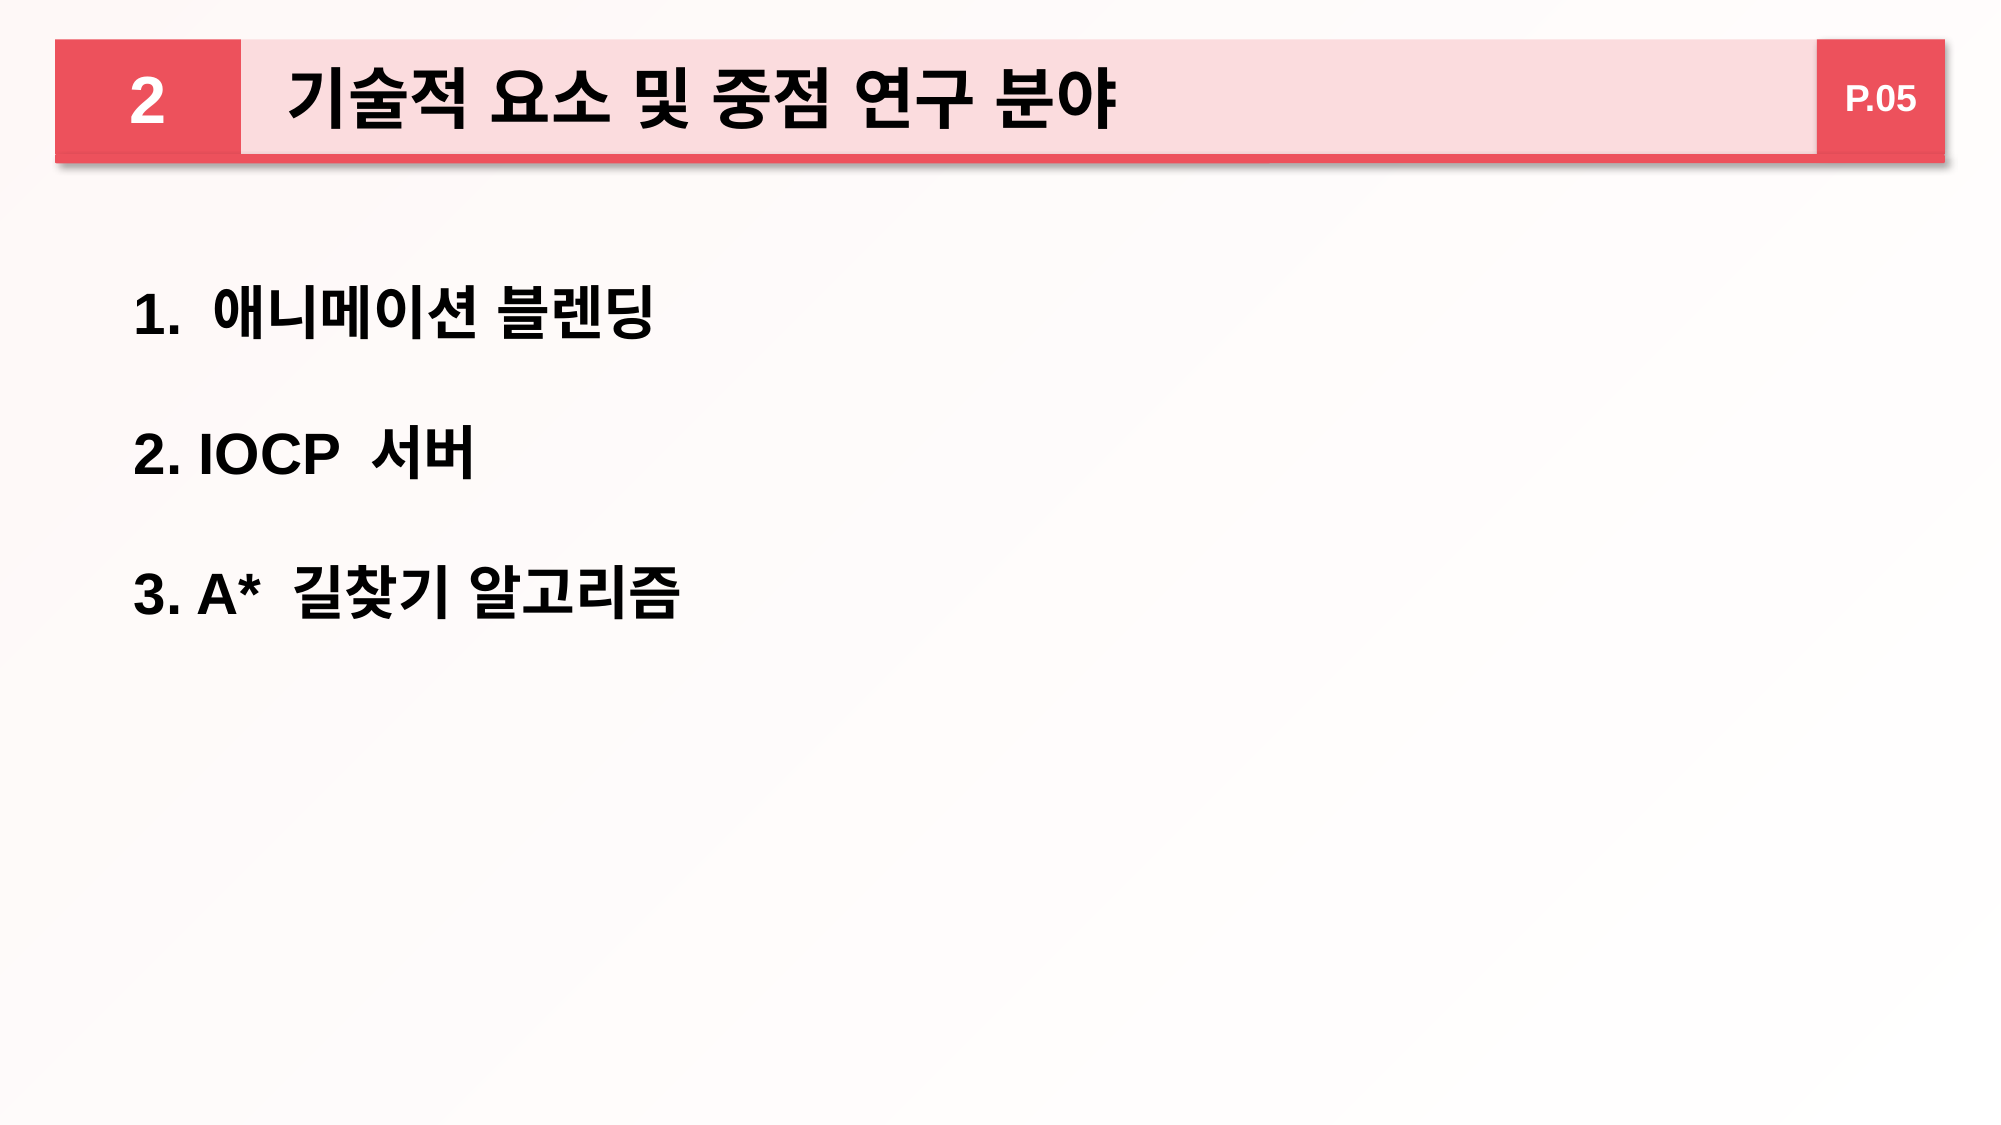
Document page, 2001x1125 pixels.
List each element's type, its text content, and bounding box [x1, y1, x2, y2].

text_box 2 [54, 38, 242, 153]
text_box 1. 애니메이션 블렌딩 2. IOCP 서버 3. A* 길찾기 알고리즘 [119, 268, 1757, 634]
text_box 기술적 요소 및 중점 연구 분야 [242, 38, 1816, 150]
text_box [53, 152, 1947, 165]
text_box P.05 [1816, 38, 1946, 151]
